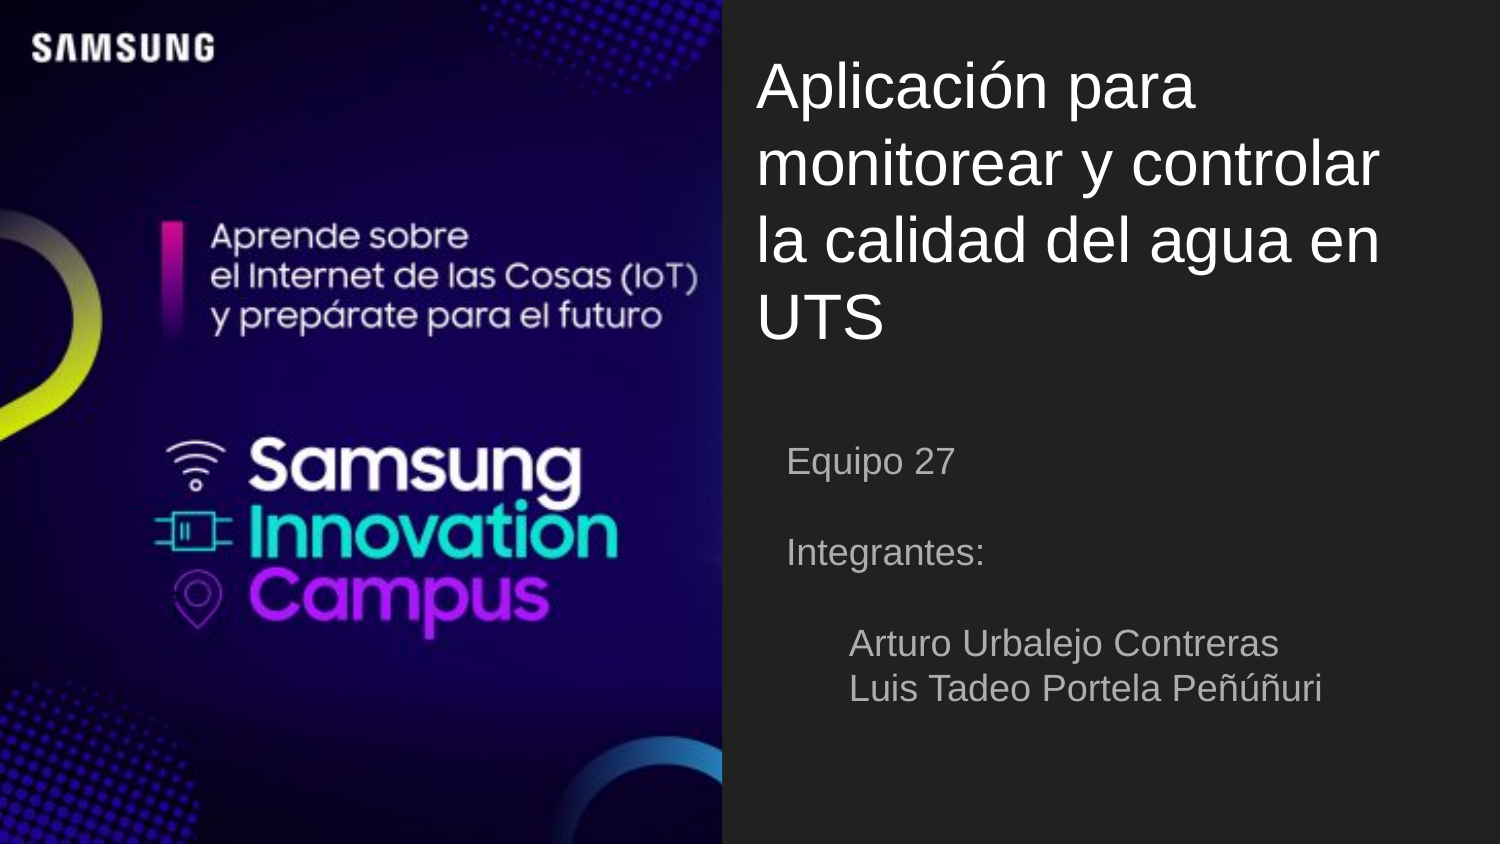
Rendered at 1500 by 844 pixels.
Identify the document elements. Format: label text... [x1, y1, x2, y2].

subtitle Equipo 27 Integrantes: Arturo Urbalejo Contreras Luis Tadeo Portela Peñúñuri [771, 421, 1449, 727]
title Aplicación para monitorear y controlar la calidad del agua en UTS [741, 30, 1411, 368]
picture [0, 0, 723, 844]
